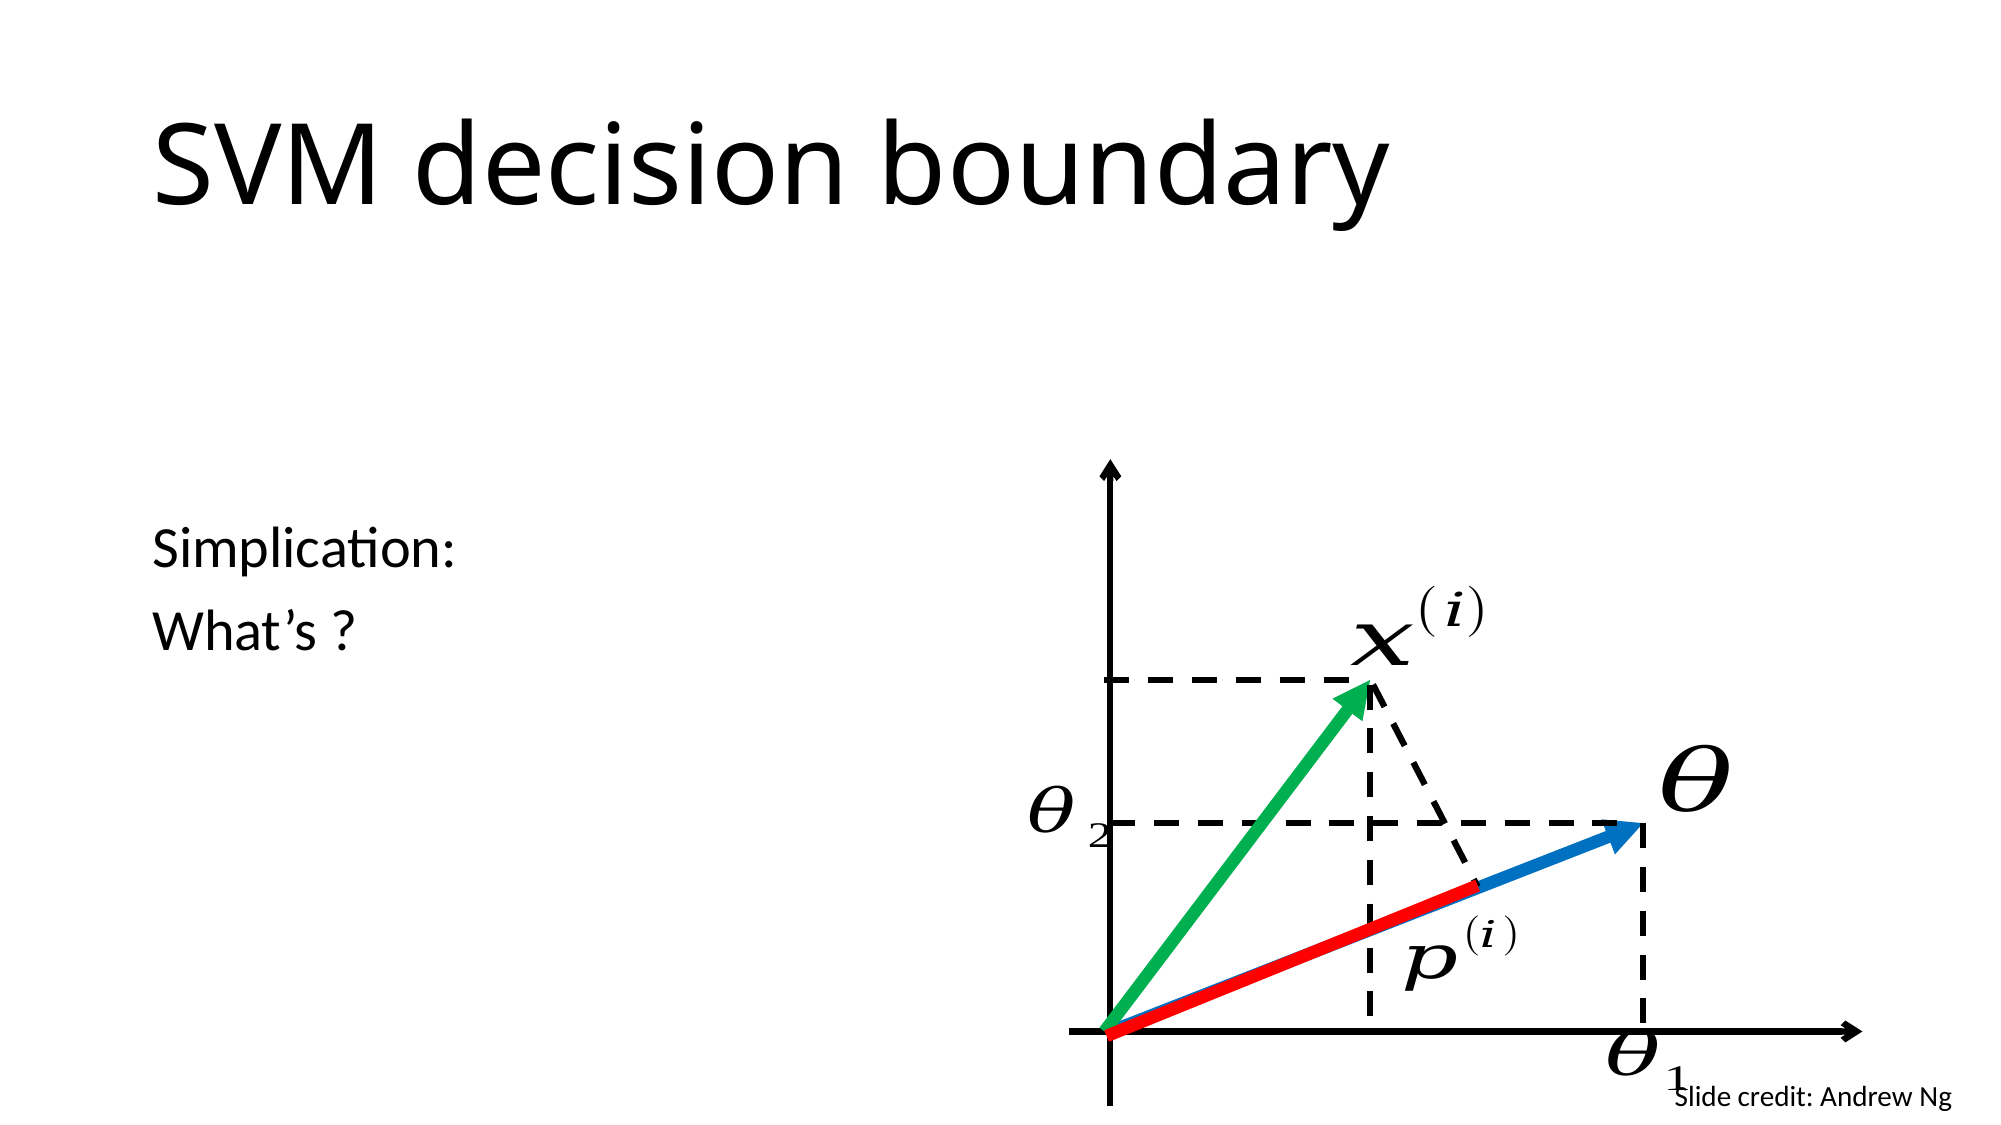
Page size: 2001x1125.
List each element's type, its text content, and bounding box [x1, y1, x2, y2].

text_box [1106, 885, 1478, 1037]
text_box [1372, 684, 1478, 885]
footer Slide credit: Andrew Ng [1633, 1065, 2000, 1125]
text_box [1478, 823, 1643, 1032]
title SVM decision boundary [137, 59, 1863, 278]
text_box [1068, 459, 1863, 1107]
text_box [1104, 679, 1370, 1032]
